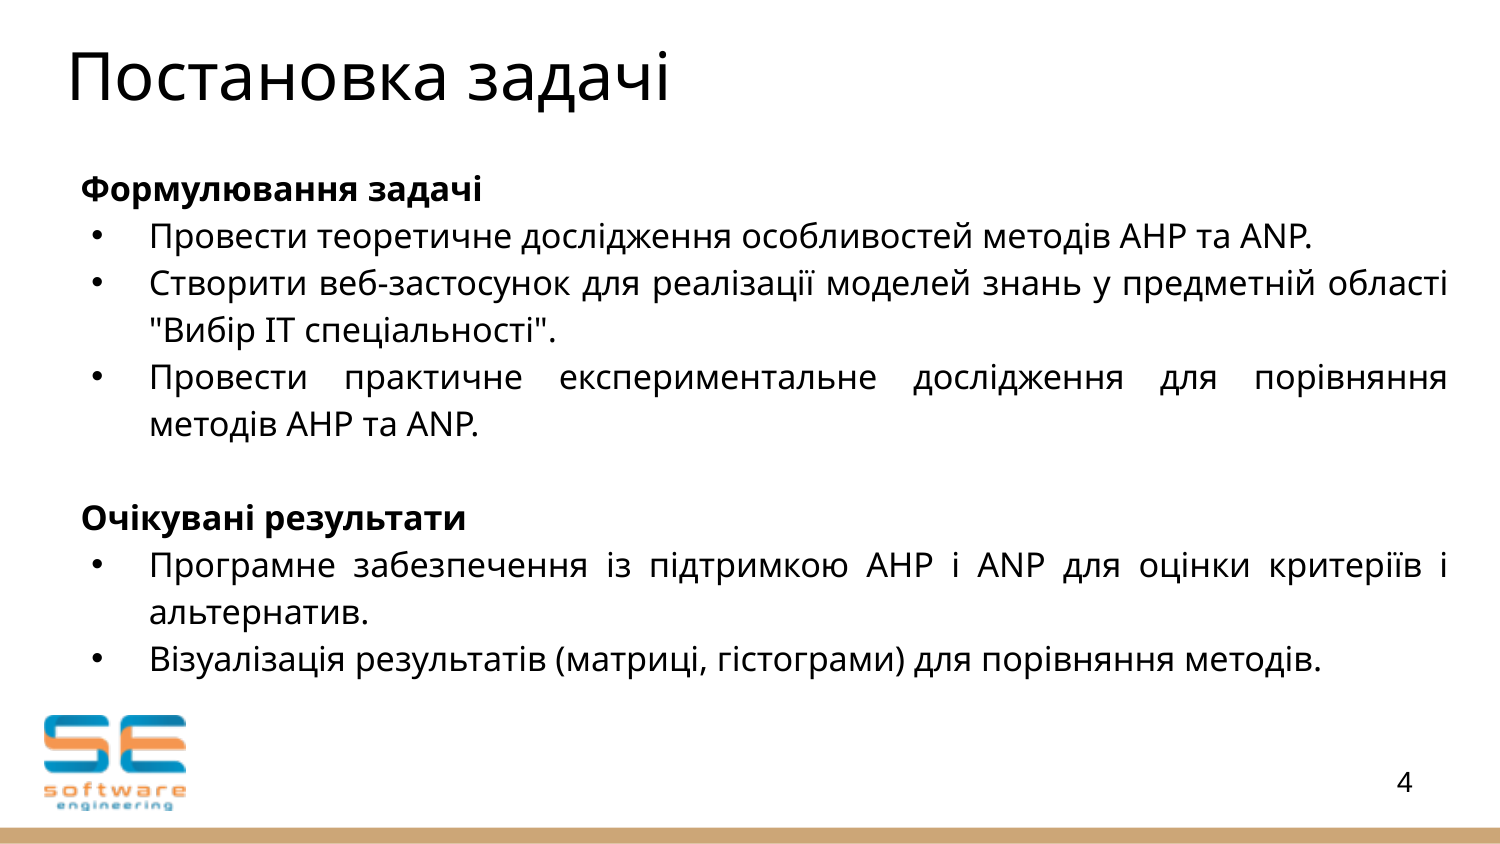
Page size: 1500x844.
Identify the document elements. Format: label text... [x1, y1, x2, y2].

text_box 4 [1382, 755, 1500, 806]
list Формулювання задачі Провести теоретичне дослідження особливостей методів AHP та ANP. Створити веб-застосунок для реалізації моделей знань у предметній області "Вибір IT спеціальності". Провести практичне експериментальне дослідження для порівняння методів AHP та ANP. Очікувані результати Програмне забезпечення із підтримкою AHP і ANP для оцінки критеріїв і альтернатив. Візуалізація результатів (матриці, гістограми) для порівняння методів. [65, 146, 1464, 697]
title Постановка задачі [51, 0, 1449, 129]
picture [43, 714, 186, 811]
